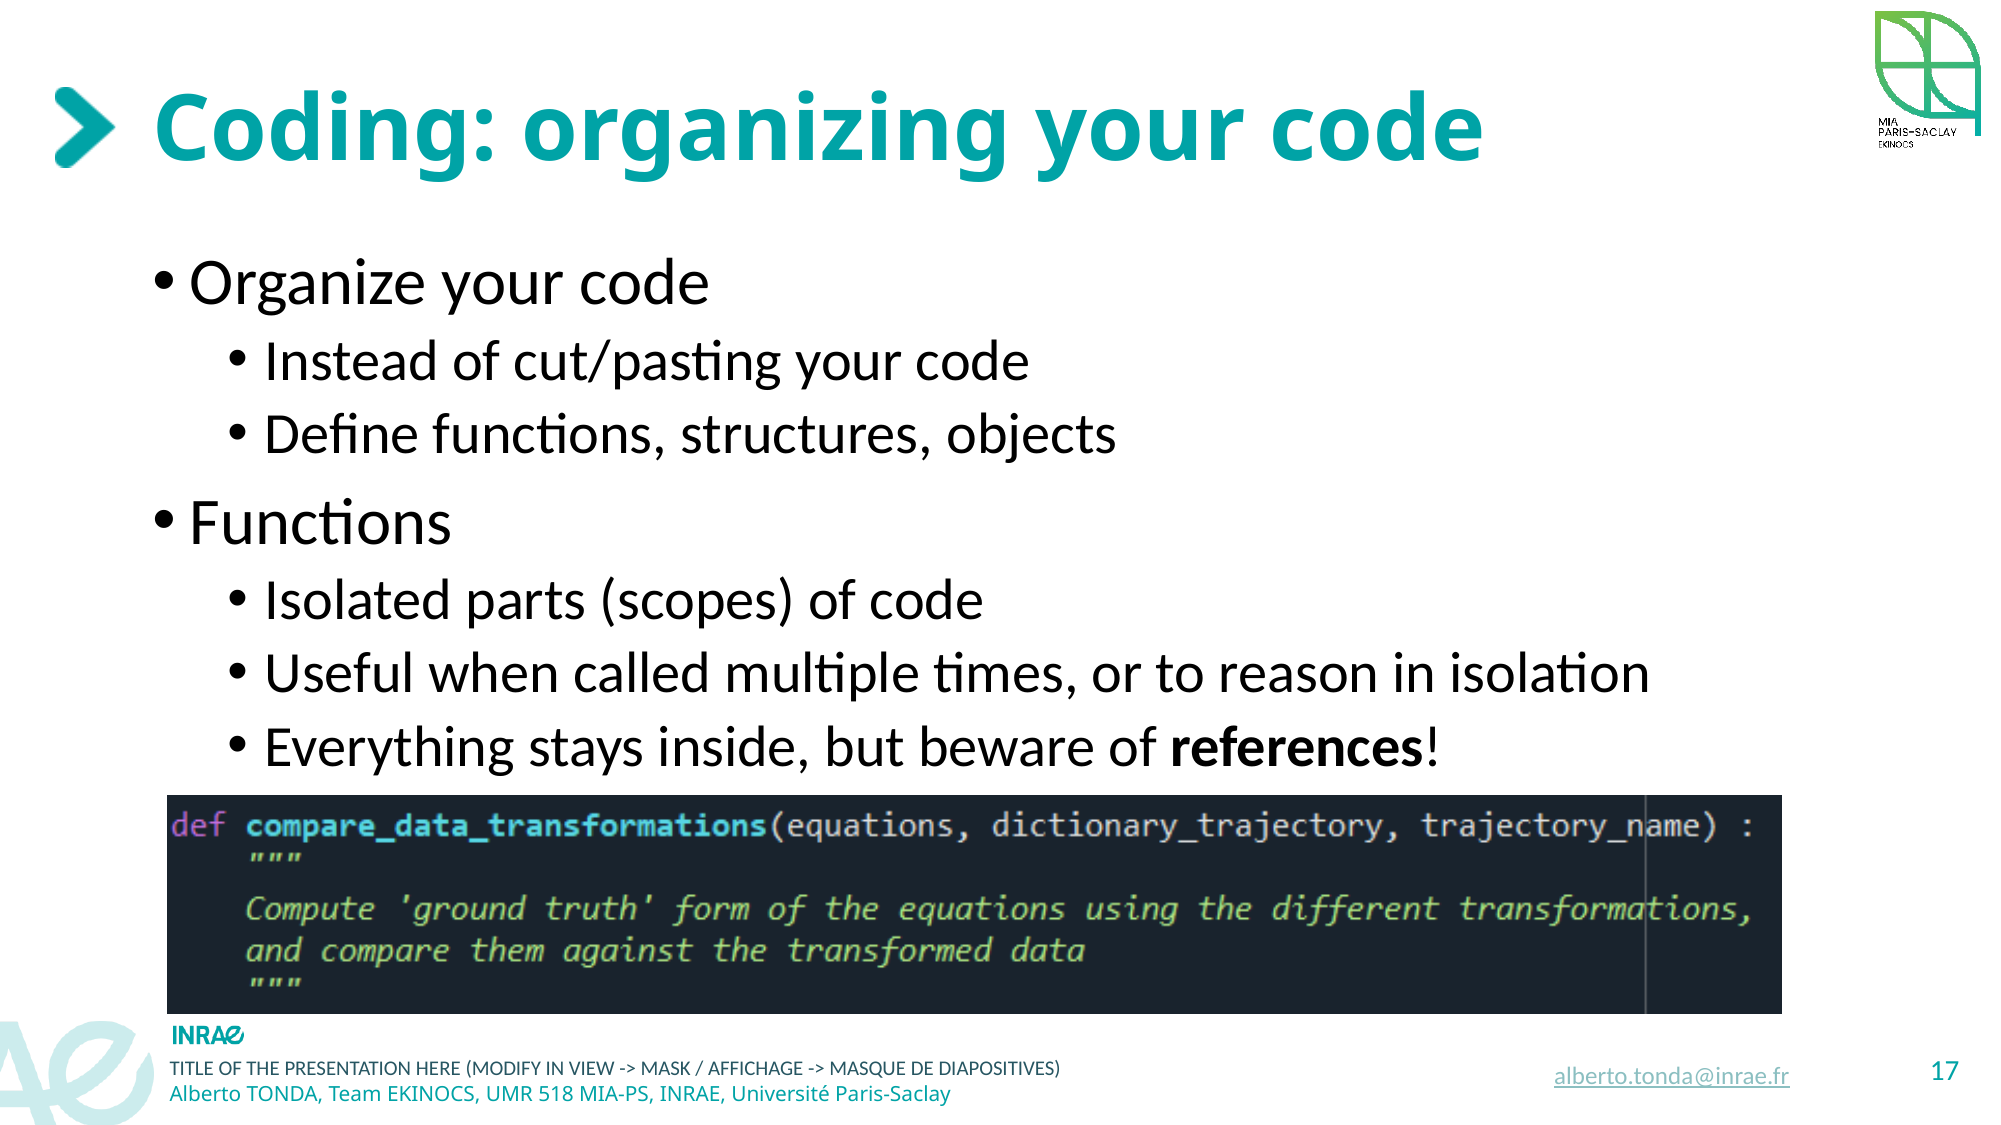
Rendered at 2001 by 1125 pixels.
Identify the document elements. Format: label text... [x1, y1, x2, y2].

slide_number 17 [1820, 1043, 1975, 1104]
picture [0, 795, 1782, 1125]
picture [1855, 0, 2000, 168]
title Coding: organizing your code [137, 59, 1863, 203]
list Organize your code Instead of cut/pasting your code Define functions, structures, objects Functions Isolated parts (scopes) of code Useful when called multiple times, or to reason in isolation Everything stays inside, but beware of references! [137, 239, 1863, 1014]
footer alberto.tonda@inrae.fr [1129, 1044, 1805, 1105]
picture [55, 87, 118, 168]
